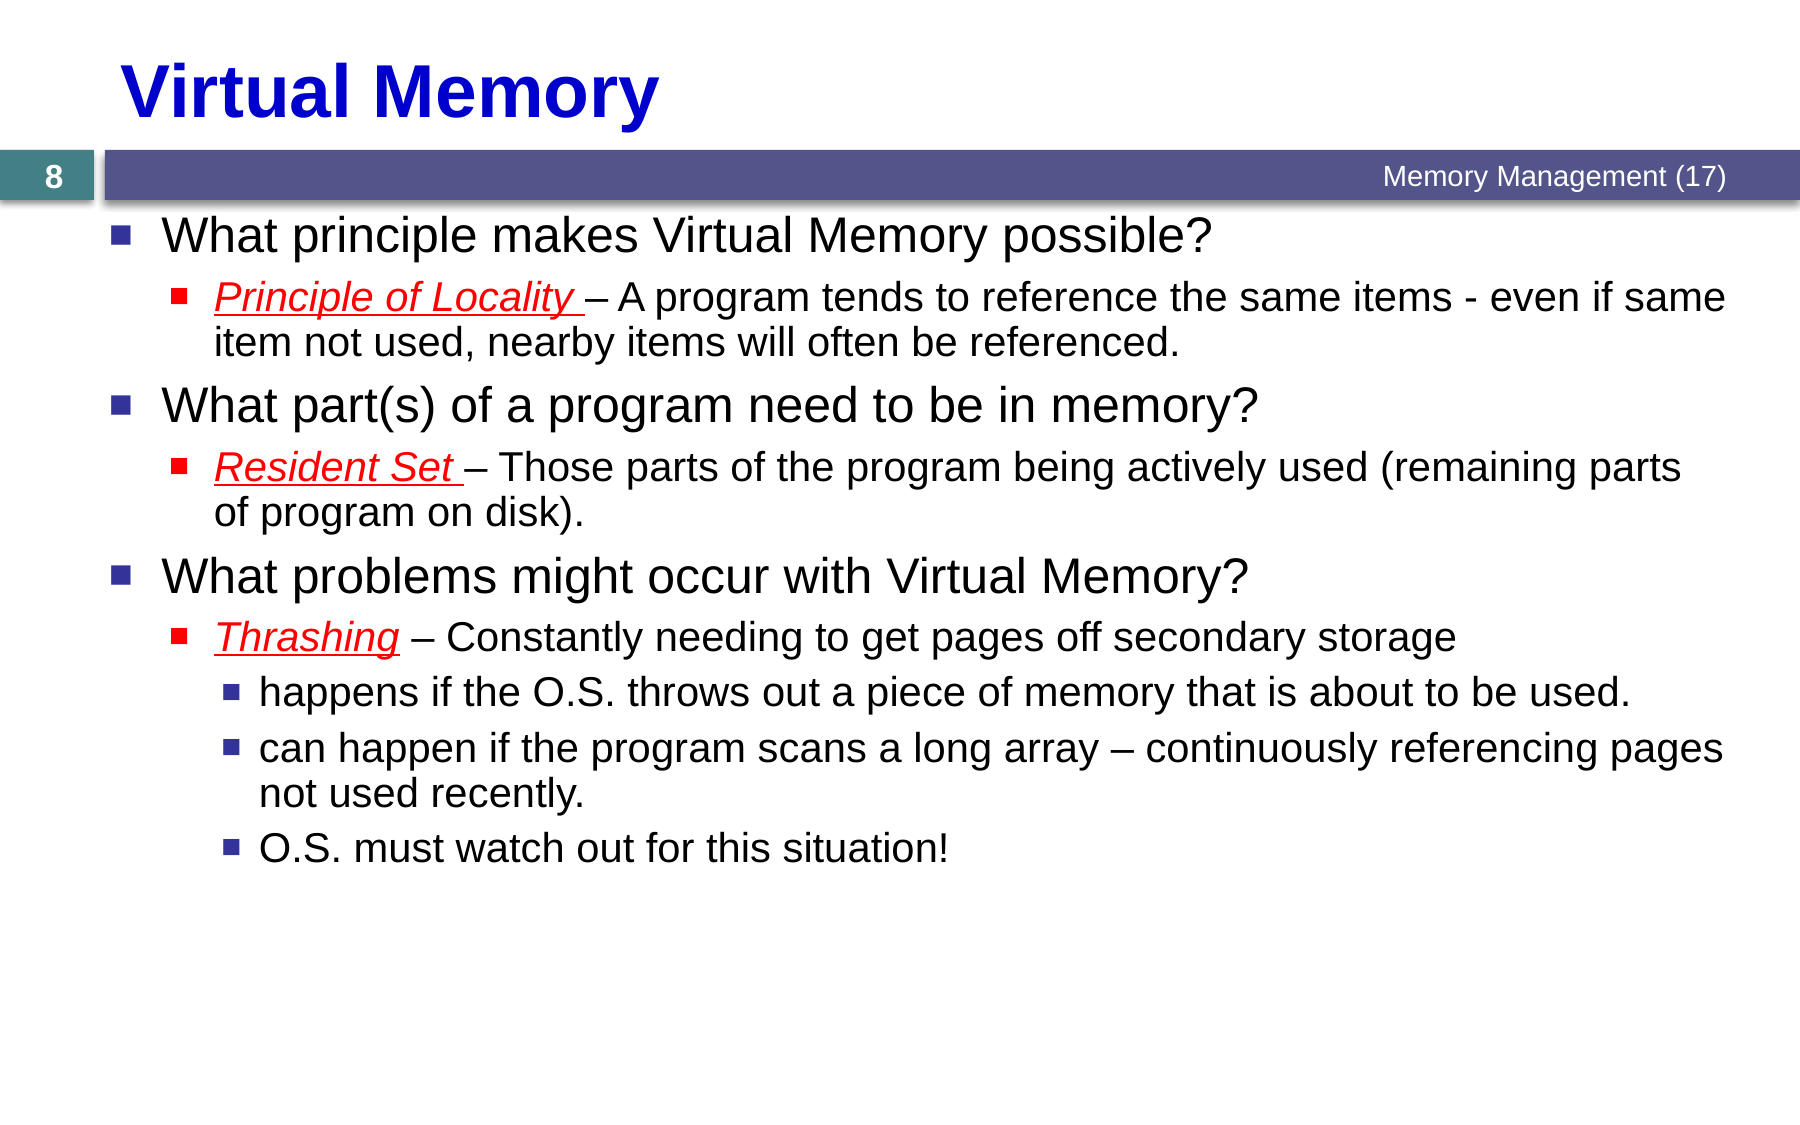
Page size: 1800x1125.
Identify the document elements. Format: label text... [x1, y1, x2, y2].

slide_number 8 [0, 152, 108, 198]
footer Memory Management (17) [675, 149, 1743, 202]
title Virtual Memory [105, 27, 1743, 149]
list What principle makes Virtual Memory possible? Principle of Locality – A program tends to reference the same items - even if same item not used, nearby items will often be referenced. What part(s) of a program need to be in memory? Resident Set – Those parts of the program being actively used (remaining parts of program on disk). What problems might occur with Virtual Memory? Thrashing – Constantly needing to get pages off secondary storage happens if the O.S. throws out a piece of memory that is about to be used. can happen if the program scans a long array – continuously referencing pages not used recently. O.S. must watch out for this situation! [93, 202, 1743, 1082]
